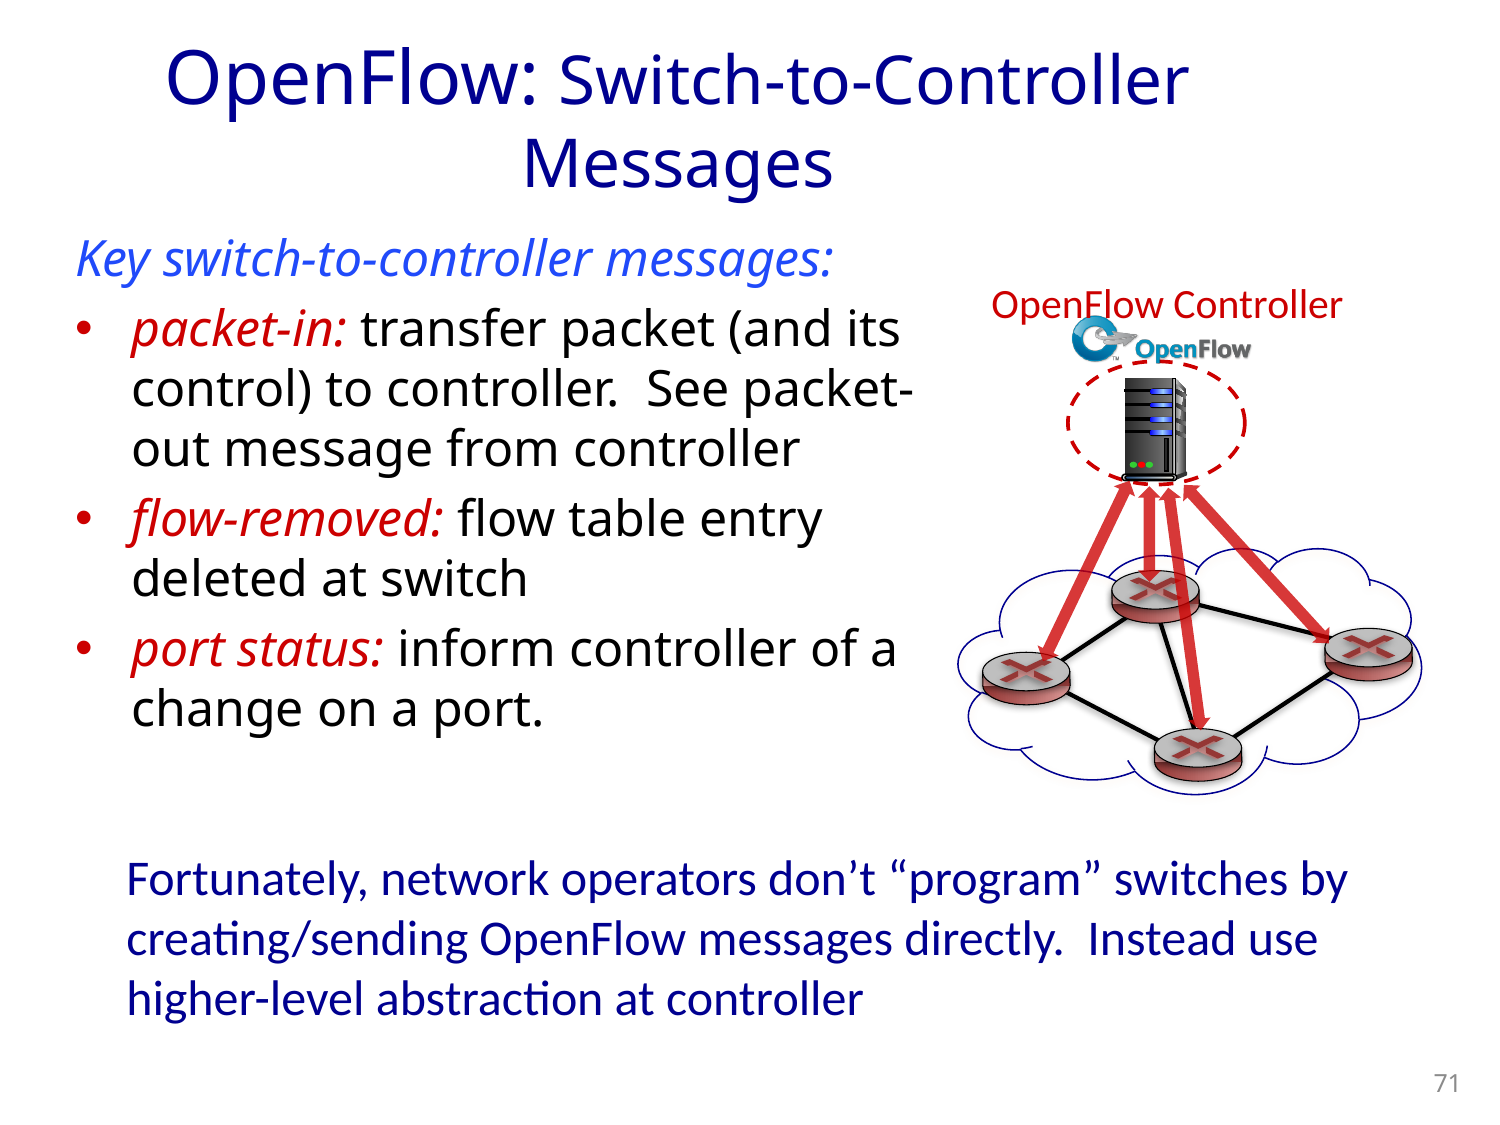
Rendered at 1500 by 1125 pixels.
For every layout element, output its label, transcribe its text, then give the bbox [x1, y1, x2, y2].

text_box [958, 269, 1422, 794]
text_box Fortunately, network operators don’t “program” switches by creating/sending OpenFlow messages directly. Instead use higher-level abstraction at controller [111, 837, 1404, 1033]
slide_number 71 [1387, 1062, 1478, 1107]
title OpenFlow: Switch-to-Controller Messages [3, 21, 1353, 210]
list Key switch-to-controller messages: packet-in: transfer packet (and its control) to controller. See packet-out message from controller flow-removed: flow table entry deleted at switch port status: inform controller of a change on a port. [60, 219, 1001, 982]
